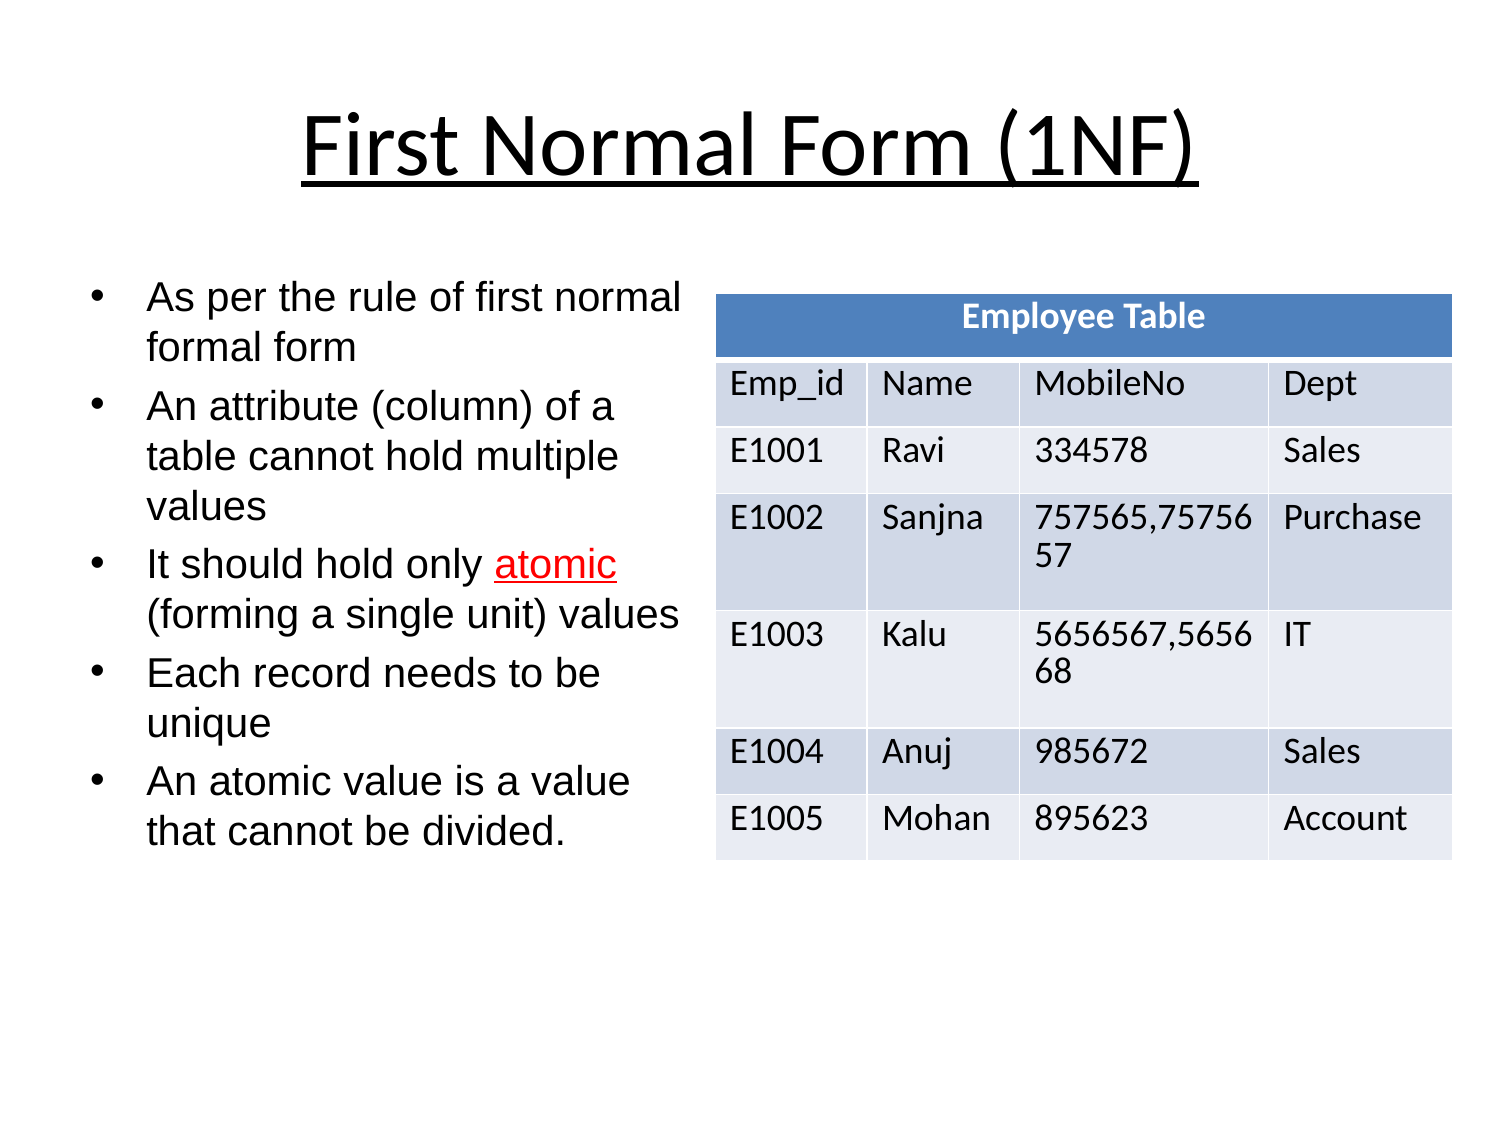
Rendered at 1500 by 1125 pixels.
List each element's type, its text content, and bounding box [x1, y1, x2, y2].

table_cell Dept [1269, 363, 1452, 426]
table_cell Mohan [868, 795, 1019, 860]
table_cell E1002 [716, 494, 866, 610]
table_cell Purchase [1269, 494, 1452, 610]
table_cell 334578 [1020, 428, 1268, 493]
table_cell E1001 [716, 428, 866, 493]
table_cell Sales [1269, 428, 1452, 493]
table_cell 895623 [1020, 795, 1268, 860]
table_cell Emp_id [716, 363, 866, 426]
table_cell E1005 [716, 795, 866, 860]
table_cell Sales [1269, 729, 1452, 794]
table_cell Name [868, 363, 1019, 426]
table_cell 5656567,565668 [1020, 611, 1268, 727]
table_cell Sanjna [868, 494, 1019, 610]
table_cell 985672 [1020, 729, 1268, 794]
table_cell Ravi [868, 428, 1019, 493]
table_cell E1004 [716, 729, 866, 794]
table_cell Account [1269, 795, 1452, 860]
table_header Employee Table [716, 294, 1452, 357]
table_cell MobileNo [1020, 363, 1268, 426]
table_cell 757565,7575657 [1020, 494, 1268, 610]
table_cell E1003 [716, 611, 866, 727]
title First Normal Form (1NF) [75, 45, 1425, 233]
table_cell Kalu [868, 611, 1019, 727]
table_cell IT [1269, 611, 1452, 727]
list As per the rule of first normal formal form An attribute (column) of a table cannot hold multiple values It should hold only atomic (forming a single unit) values Each record needs to be unique An atomic value is a value that cannot be divided. [75, 262, 715, 1005]
table_cell Anuj [868, 729, 1019, 794]
